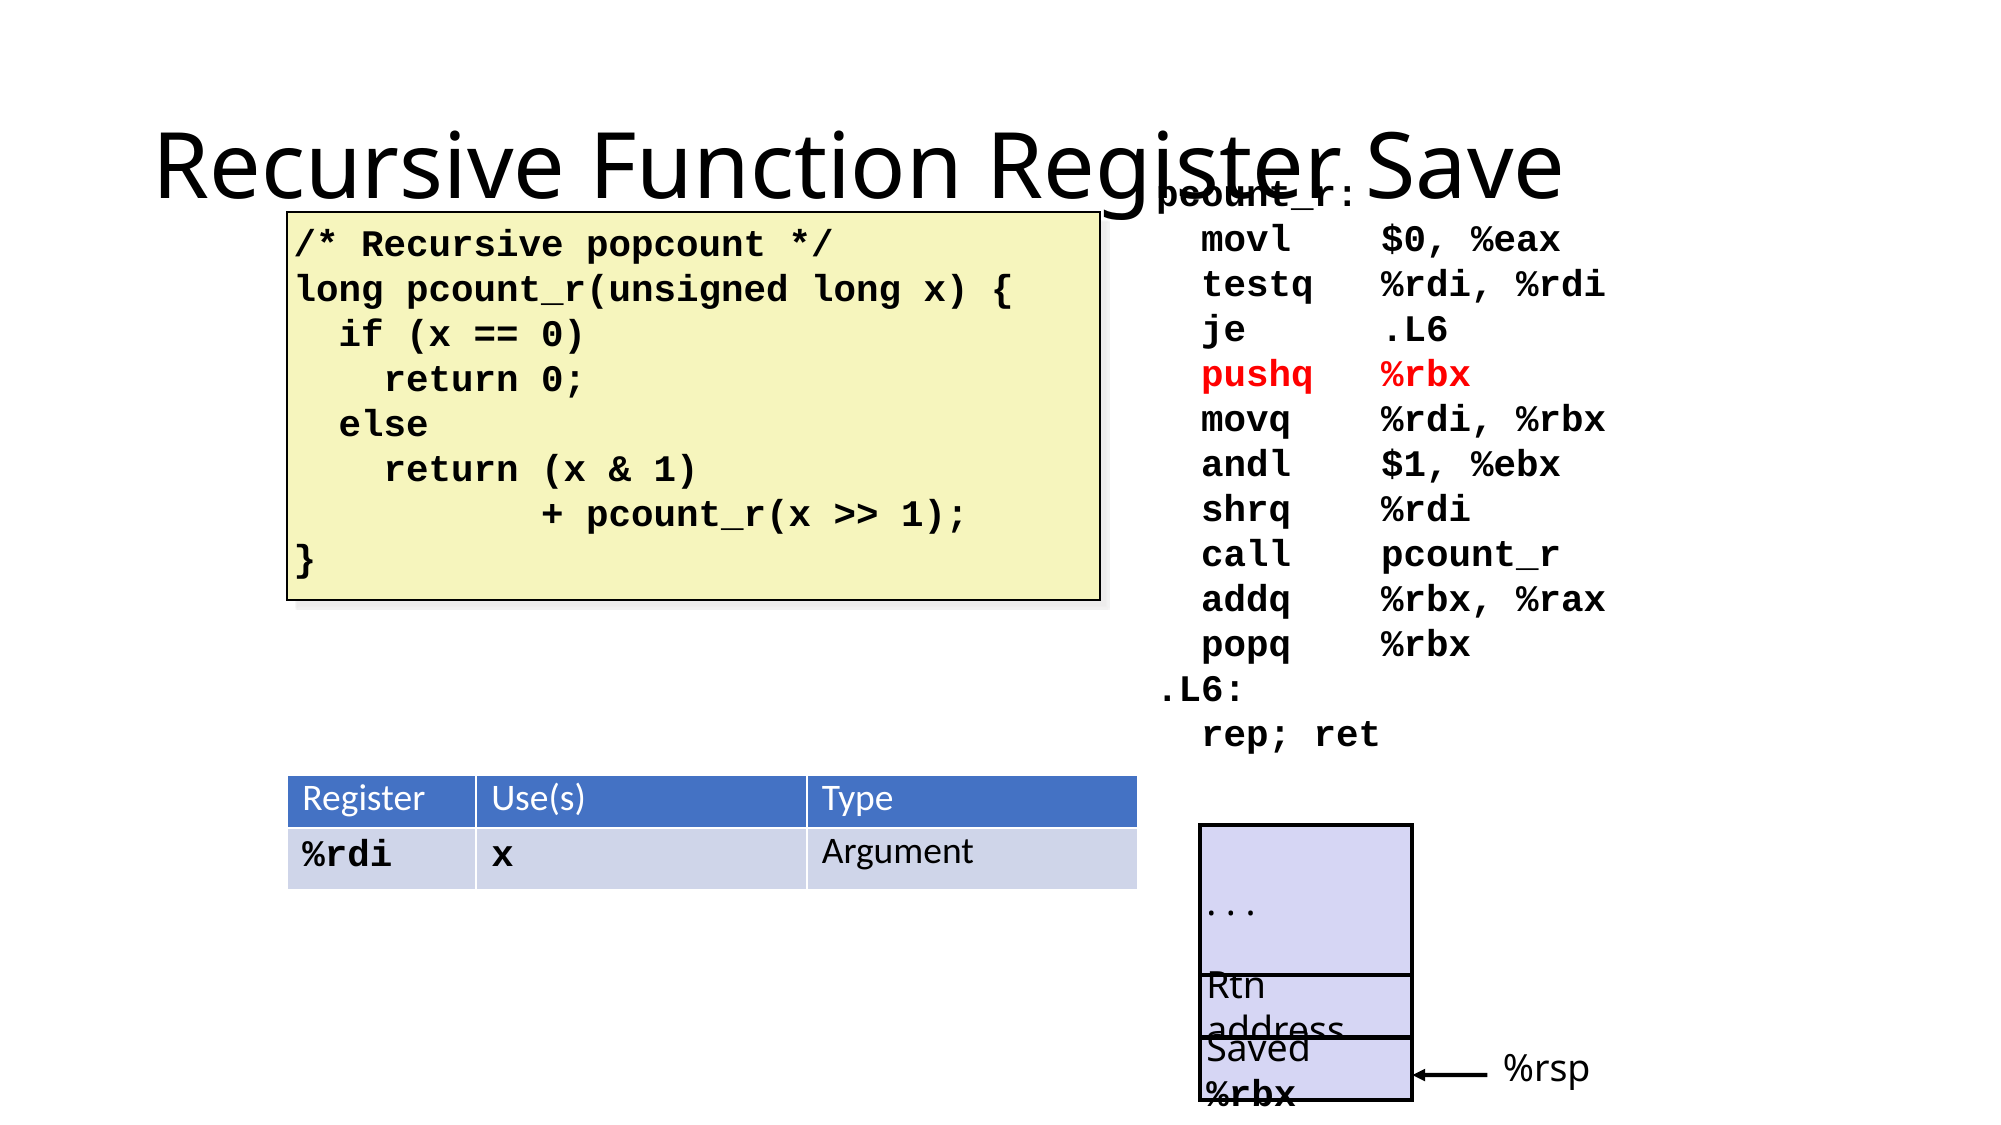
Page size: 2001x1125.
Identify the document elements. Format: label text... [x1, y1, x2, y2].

text_box pcount_r: movl $0, %eax testq %rdi, %rdi je .L6 pushq %rbx movq %rdi, %rbx andl $1, %ebx shrq %rdi call pcount_r addq %rbx, %rax popq %rbx .L6: rep; ret [1149, 162, 1716, 825]
text_box . . . [1199, 824, 1413, 974]
table_header Register [288, 776, 475, 827]
text_box /* Recursive popcount */ long pcount_r(unsigned long x) { if (x == 0) return 0; else return (x & 1) + pcount_r(x >> 1); } [287, 278, 1100, 600]
table_cell Argument [808, 829, 1137, 889]
text_box %rsp [1496, 1037, 1598, 1095]
table_header Type [808, 776, 1137, 827]
table_header Use(s) [477, 776, 806, 827]
text_box Saved %rbx [1199, 1037, 1413, 1100]
text_box Rtn address [1199, 974, 1413, 1037]
text_box [1413, 1068, 1488, 1082]
title Recursive Function Register Save [137, 59, 1863, 278]
table_cell x [477, 829, 806, 889]
table_cell %rdi [288, 829, 475, 889]
